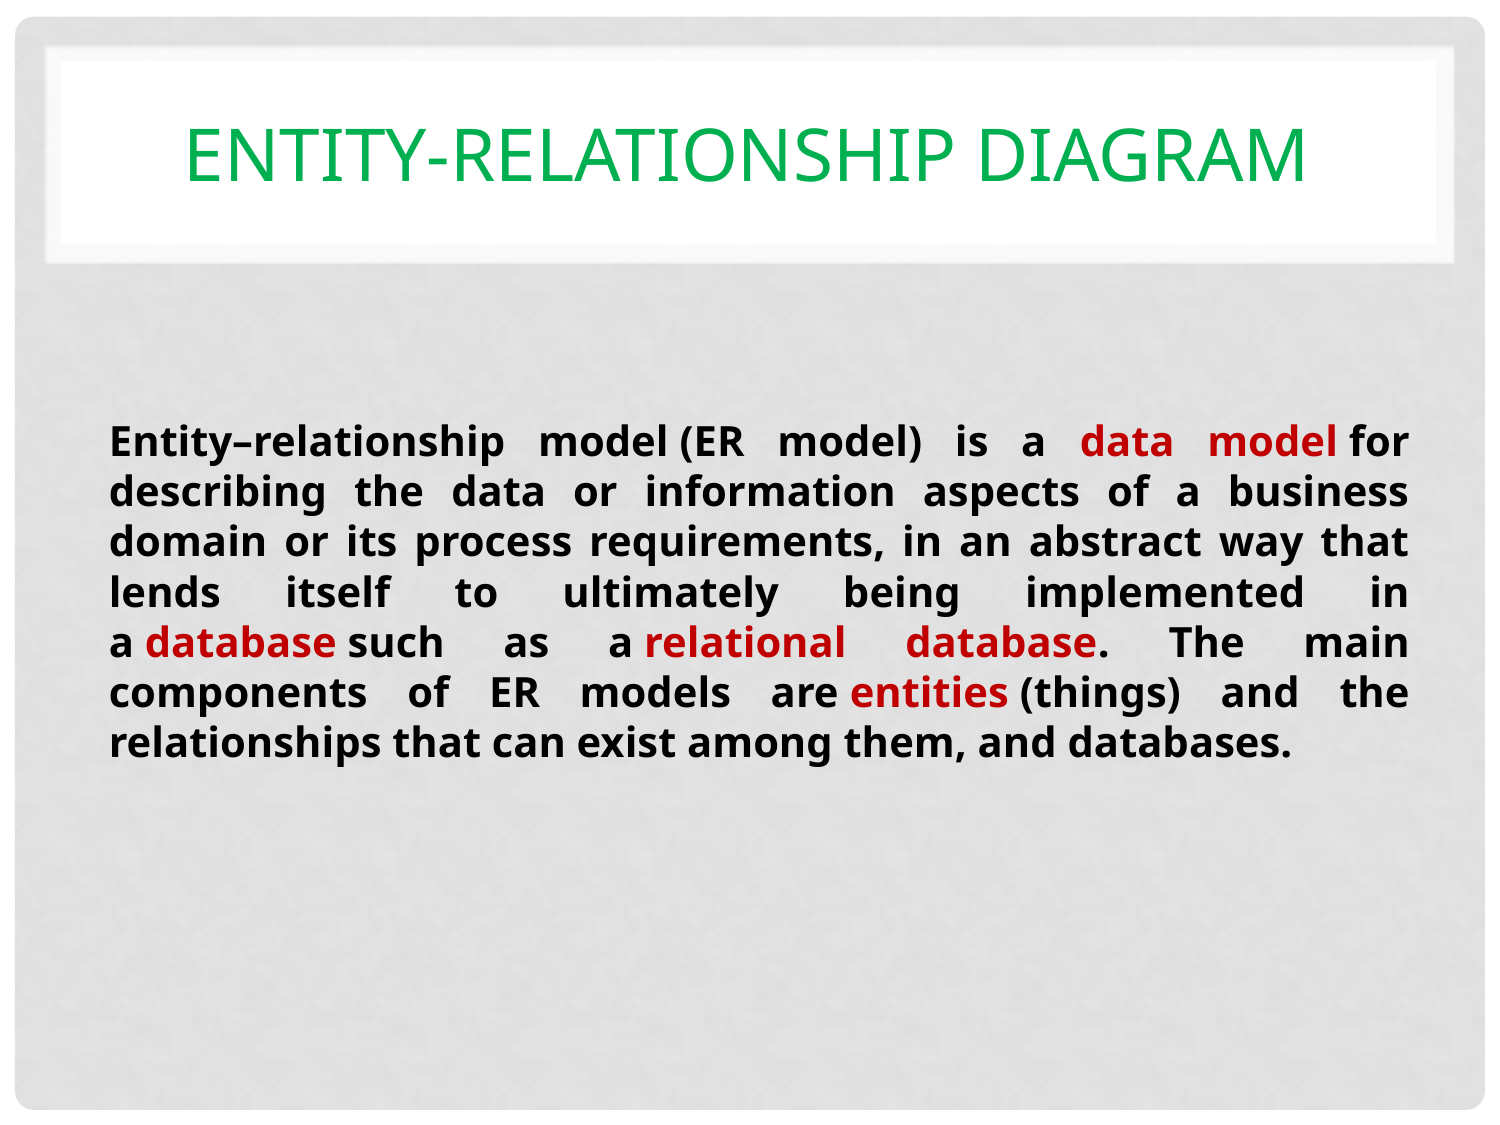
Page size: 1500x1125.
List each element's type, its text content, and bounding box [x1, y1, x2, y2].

title Entity-relationship diagram [69, 66, 1425, 238]
list Entity–relationship model (ER model) is a data model for describing the data or information aspects of a business domain or its process requirements, in an abstract way that lends itself to ultimately being implemented in a database such as a relational database. The main components of ER models are entities (things) and the relationships that can exist among them, and databases. [75, 407, 1425, 1125]
